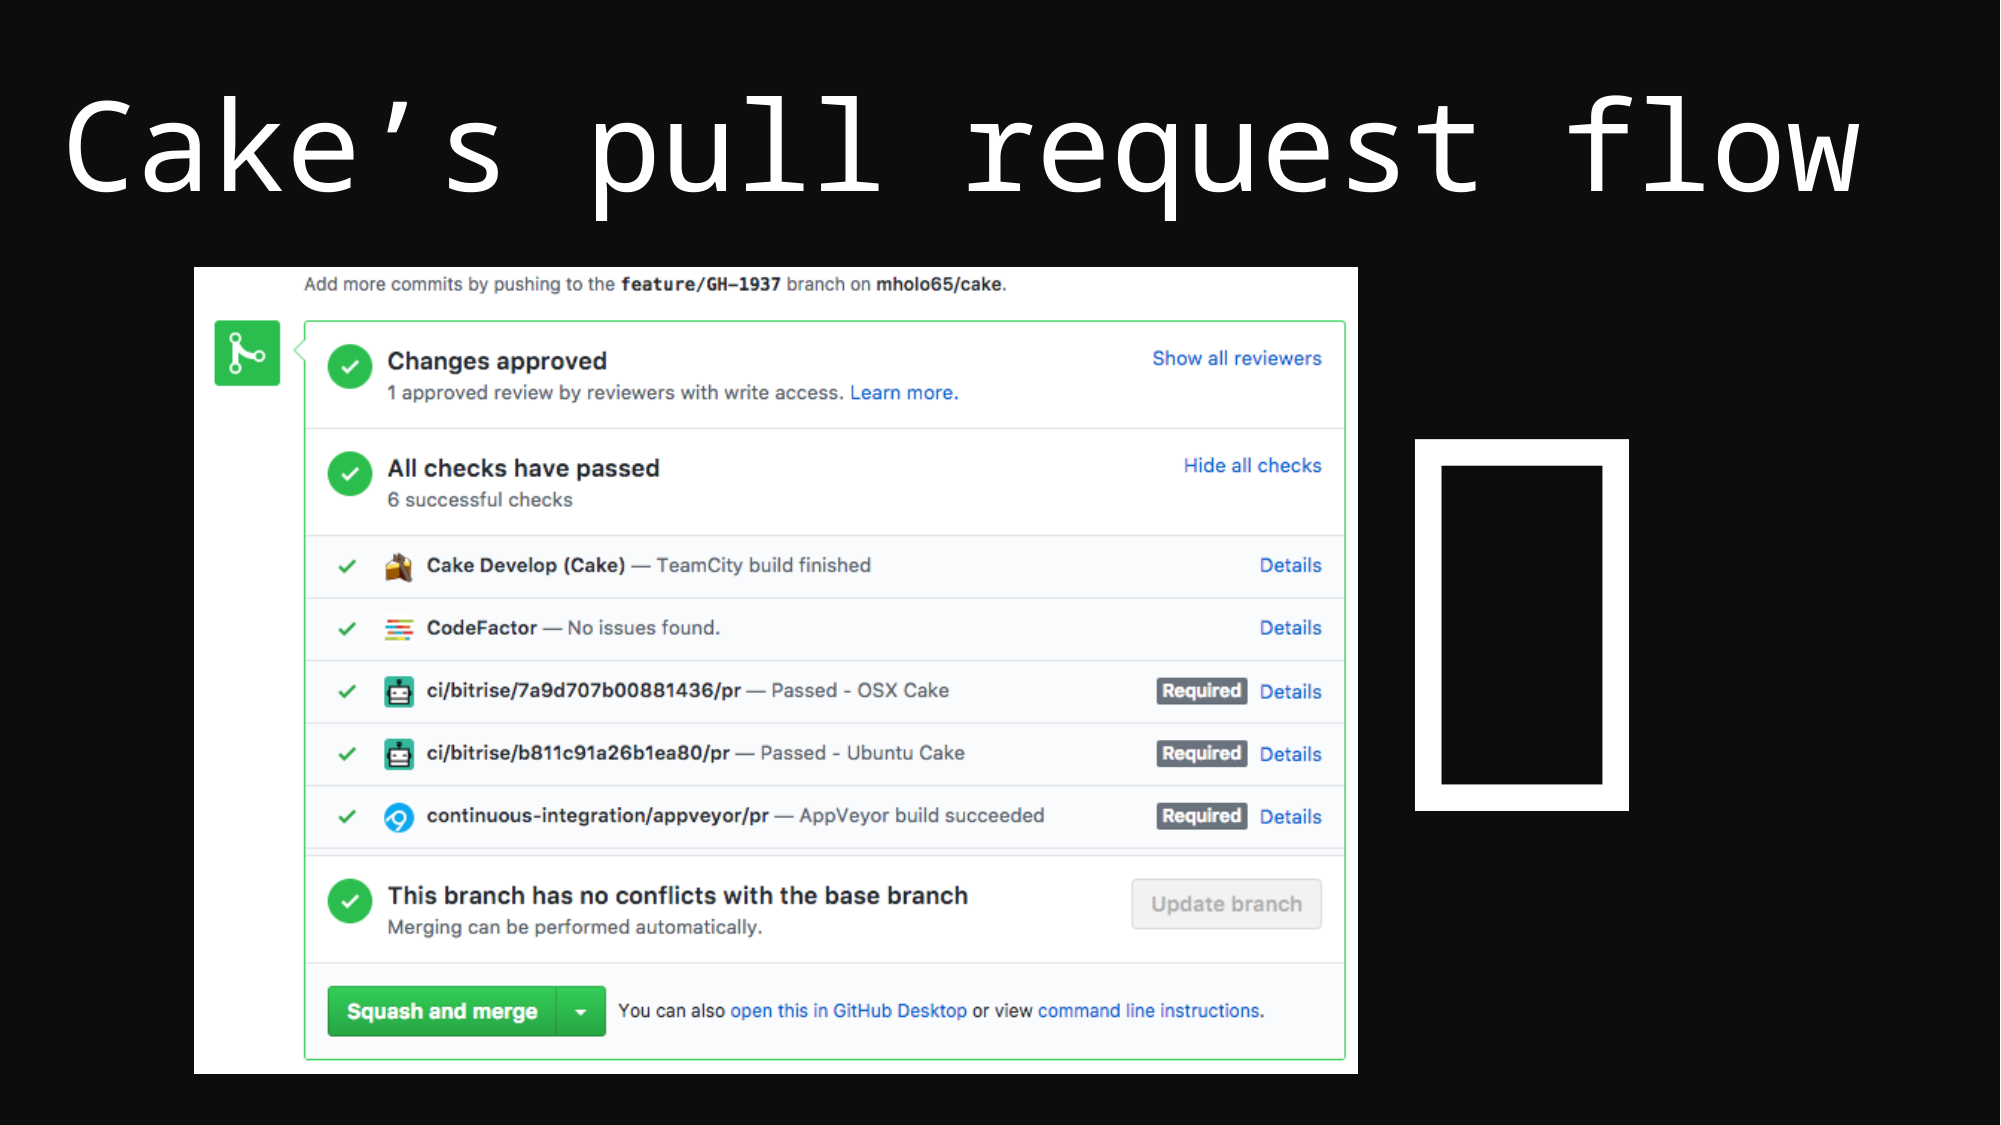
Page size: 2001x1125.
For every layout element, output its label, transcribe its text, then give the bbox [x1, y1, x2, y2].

picture [194, 266, 1358, 1074]
text_box Cake’s pull request flow [0, 0, 2000, 225]
text_box  [1364, 283, 1924, 923]
